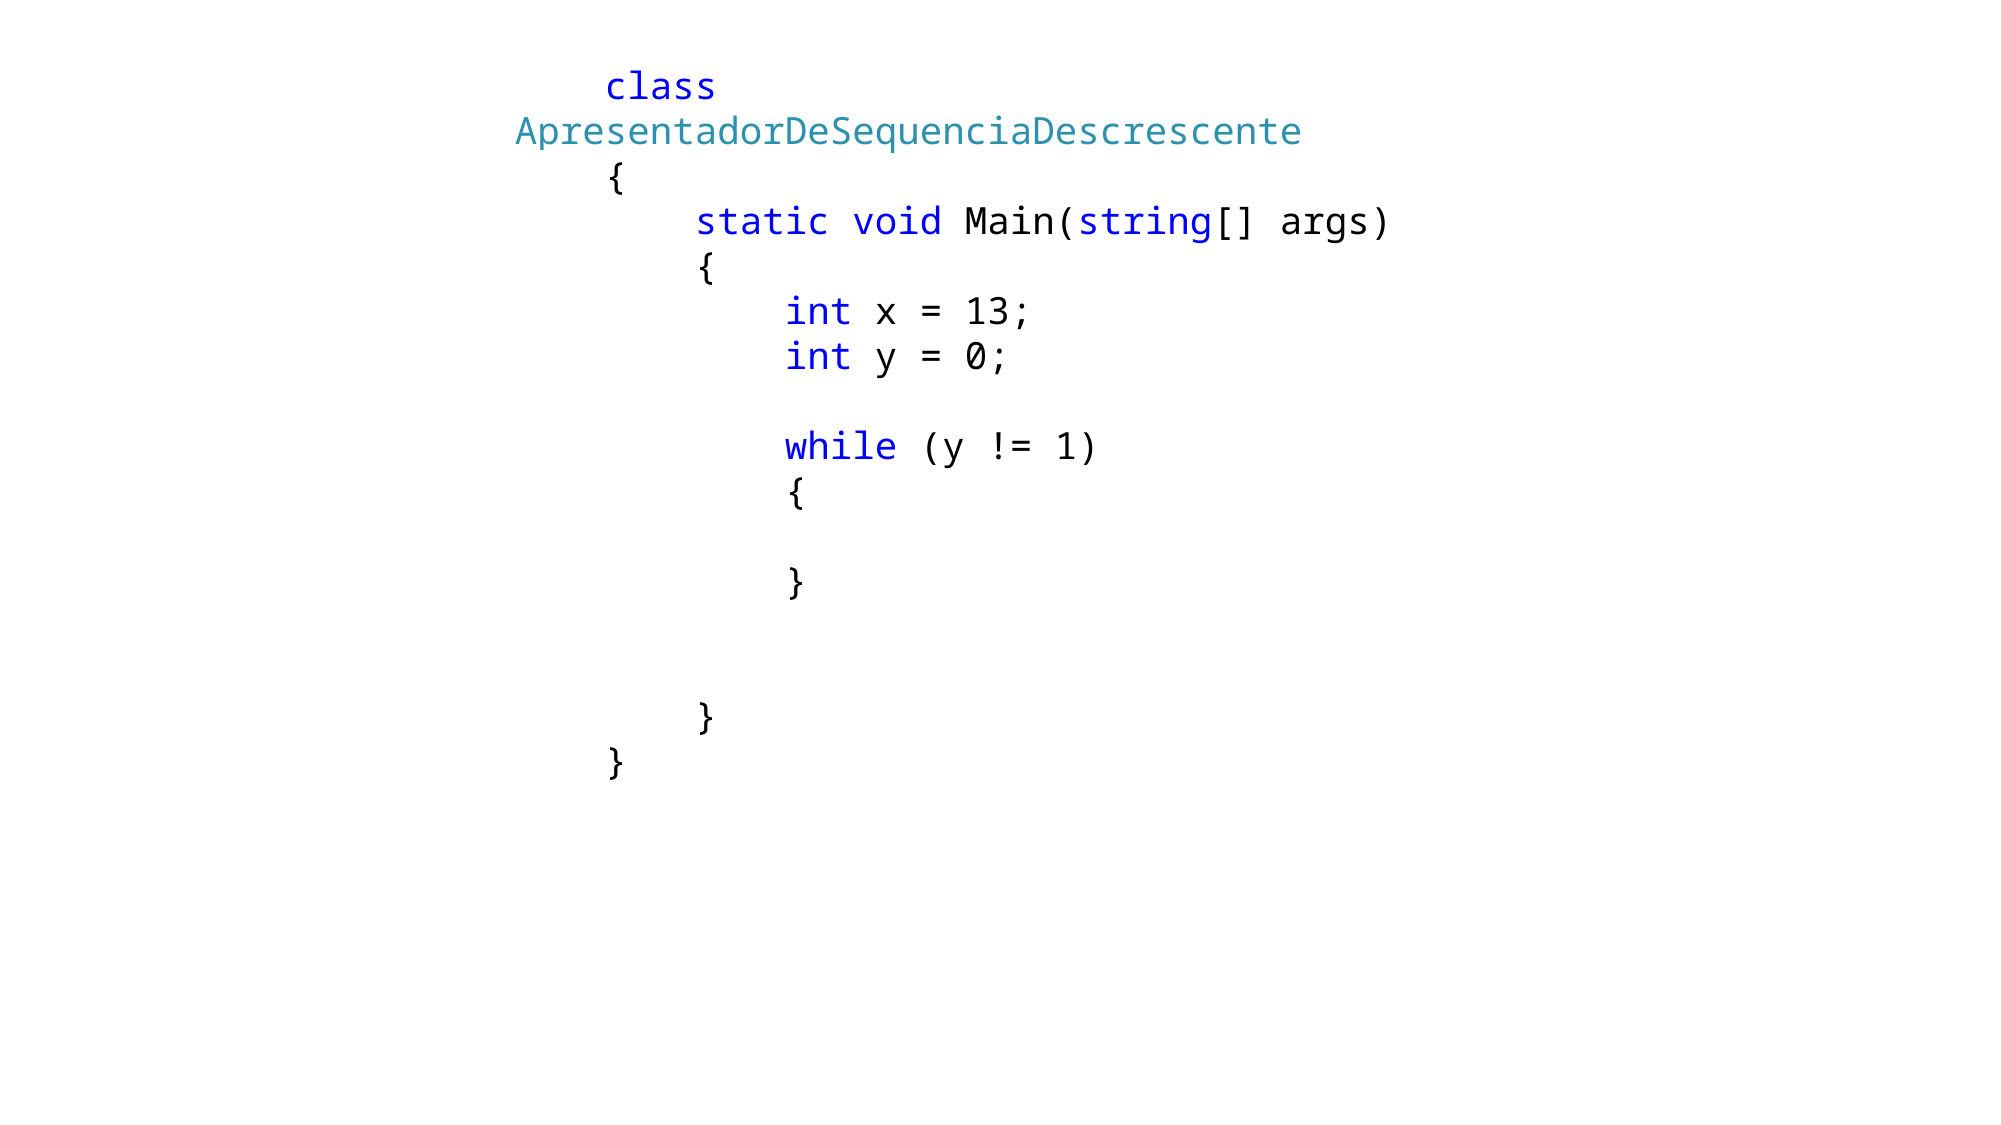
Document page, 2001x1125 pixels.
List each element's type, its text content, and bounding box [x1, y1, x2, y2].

text_box class ApresentadorDeSequenciaDescrescente { static void Main(string[] args) { int x = 13; int y = 0; while (y != 1) { } } } [500, 55, 1500, 790]
